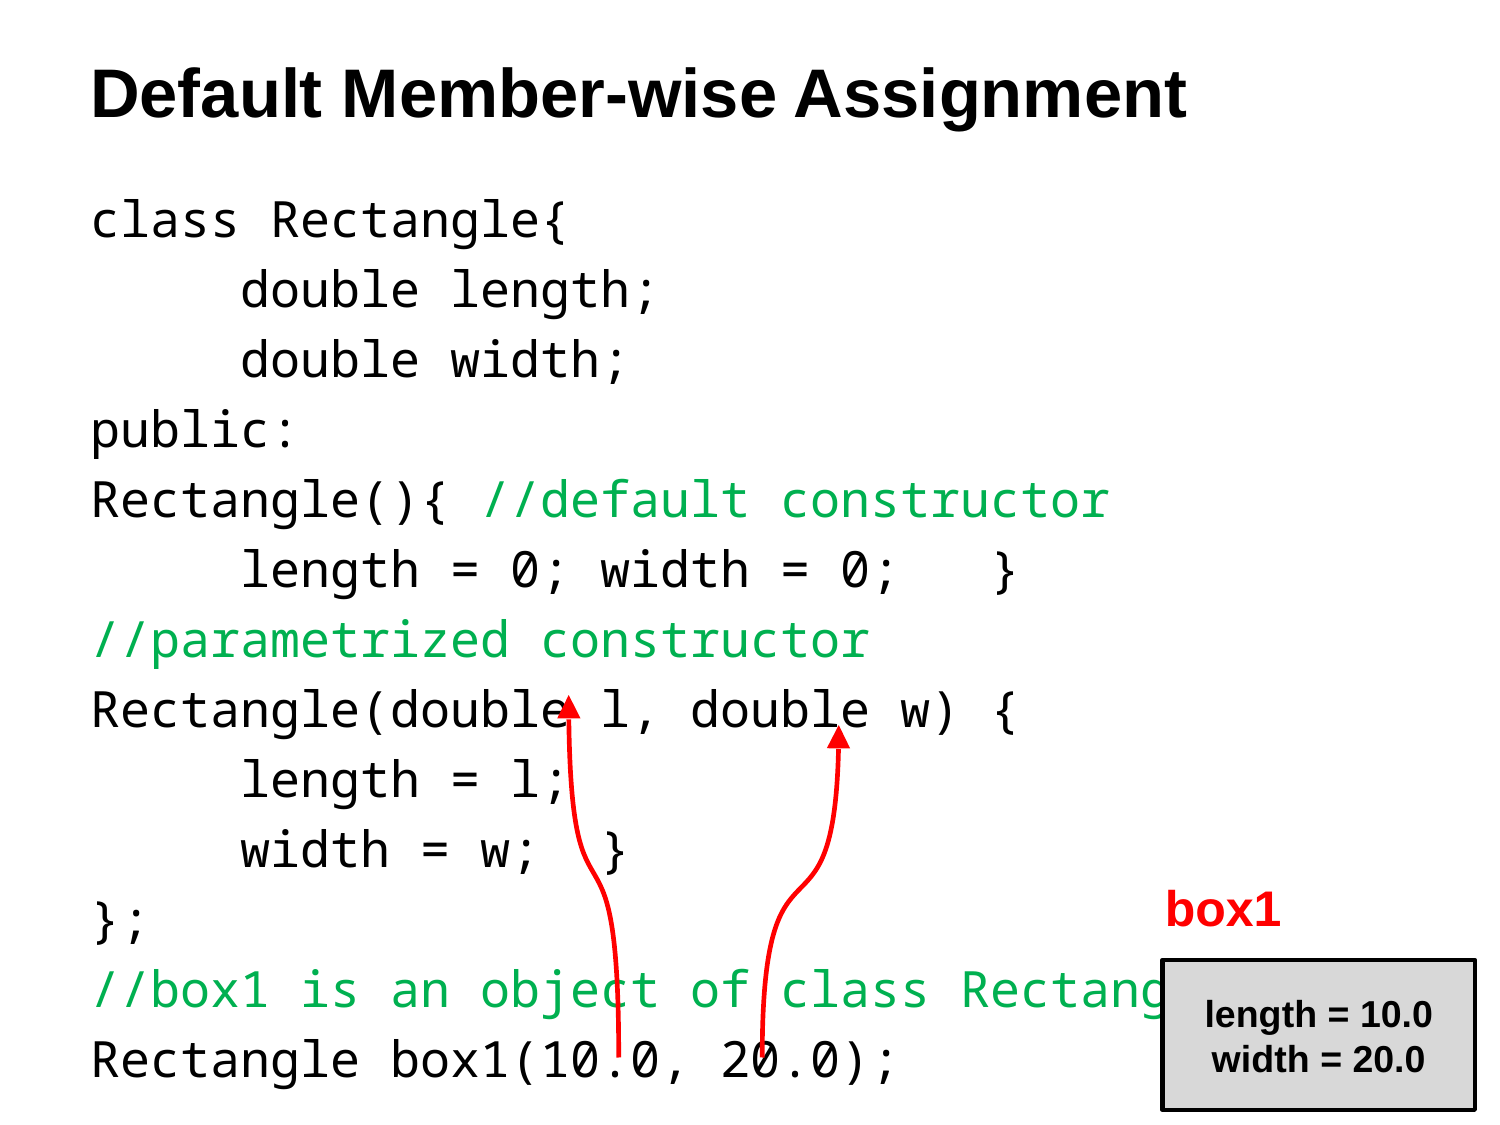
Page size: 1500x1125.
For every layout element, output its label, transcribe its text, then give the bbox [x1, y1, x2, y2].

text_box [412, 851, 634, 902]
title Default Member-wise Assignment [75, 1, 1425, 179]
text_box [633, 852, 967, 930]
text_box box1 [1149, 869, 1299, 945]
text_box length = 10.0 width = 20.0 [1162, 959, 1475, 1110]
list class Rectangle{ double length; double width; public: Rectangle(){ //default constructor length = 0; width = 0; } //parametrized constructor Rectangle(double l, double w) { length = l; width = w; } }; //box1 is an object of class Rectangle Rectangle box1(10.0, 20.0); [75, 179, 1425, 1005]
